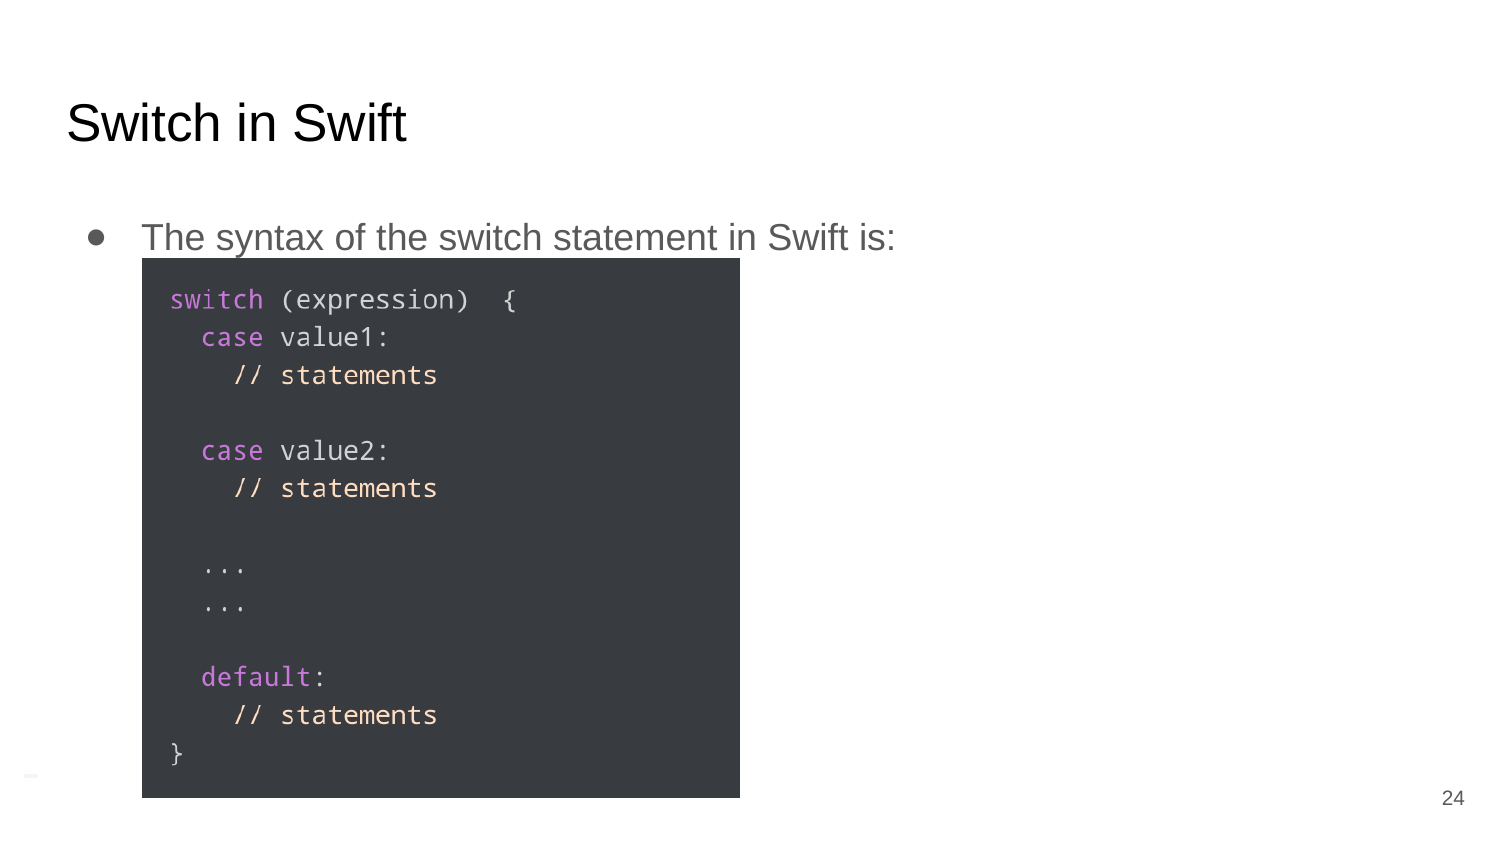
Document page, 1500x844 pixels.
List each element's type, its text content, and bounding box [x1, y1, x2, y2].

picture [24, 774, 38, 778]
picture [141, 258, 740, 798]
list The syntax of the switch statement in Swift is: [51, 175, 1449, 756]
slide_number ‹#› [1389, 764, 1480, 830]
title Switch in Swift [51, 72, 1449, 167]
